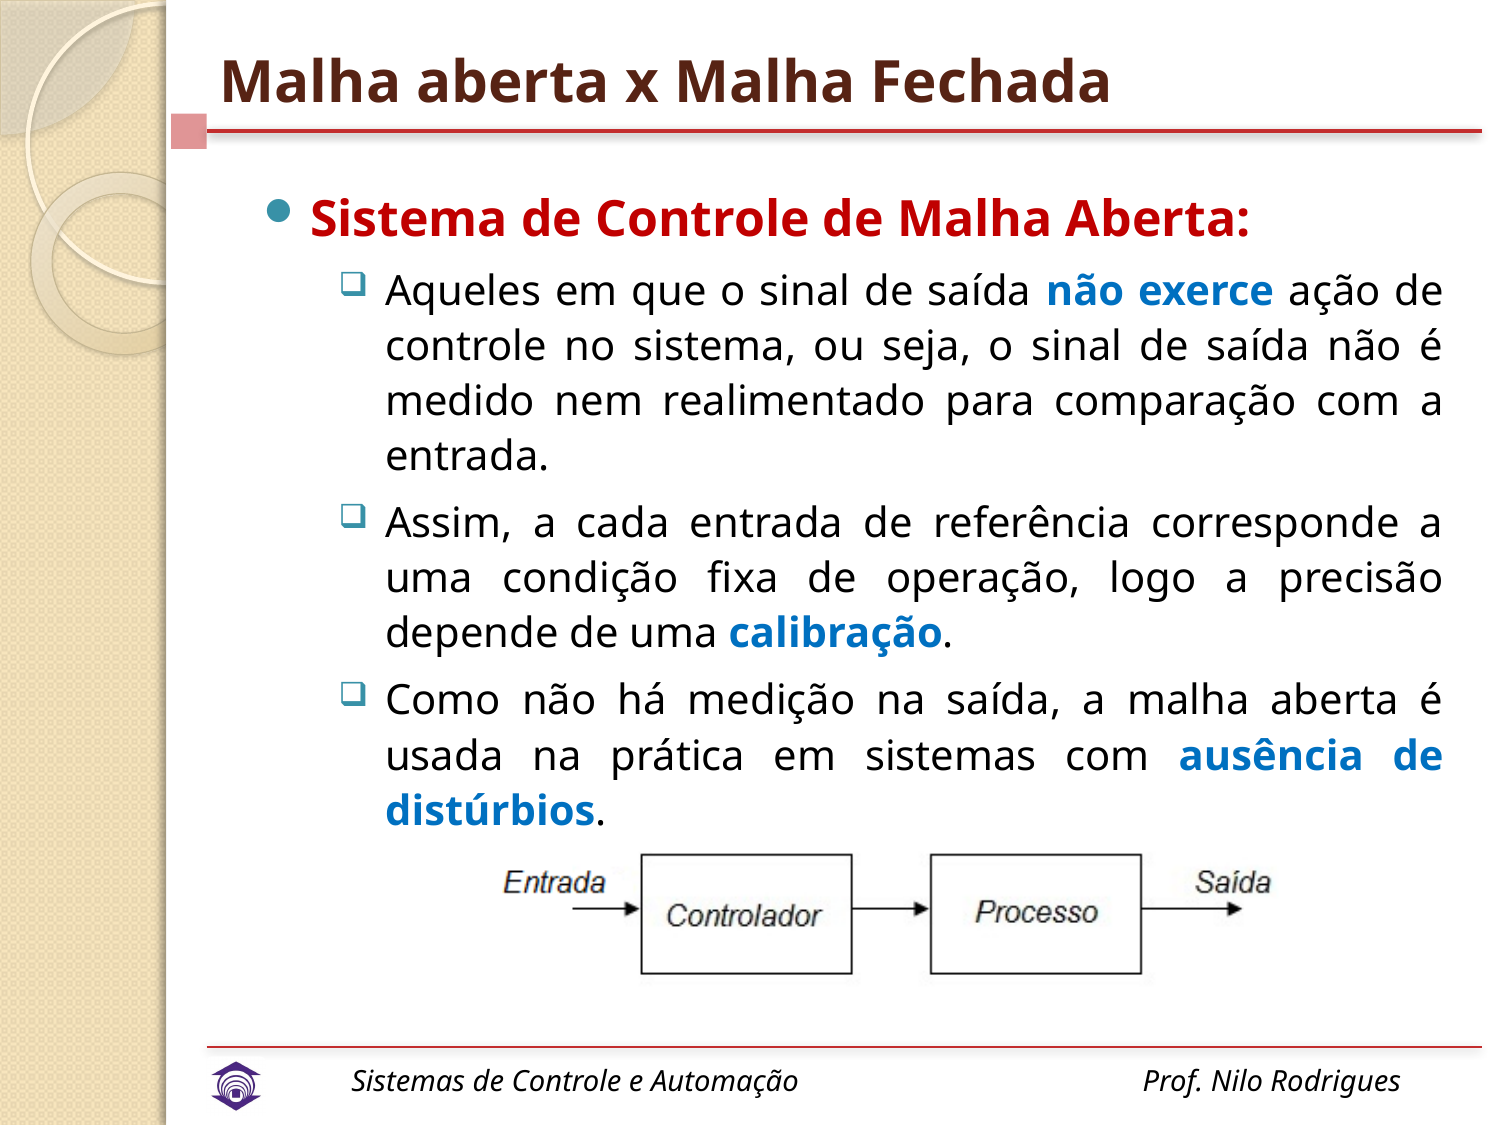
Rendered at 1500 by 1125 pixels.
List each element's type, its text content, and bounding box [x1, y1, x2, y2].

picture [489, 845, 1288, 988]
text_box Sistema de Controle de Malha Aberta: Aqueles em que o sinal de saída não exerce ação de controle no sistema, ou seja, o sinal de saída não é medido nem realimentado para comparação com a entrada. Assim, a cada entrada de referência corresponde a uma condição fixa de operação, logo a precisão depende de uma calibração. Como não há medição na saída, a malha aberta é usada na prática em sistemas com ausência de distúrbios. [235, 172, 1459, 870]
text_box [169, 111, 209, 151]
title Malha aberta x Malha Fechada [205, 20, 1436, 133]
picture [206, 1056, 266, 1116]
